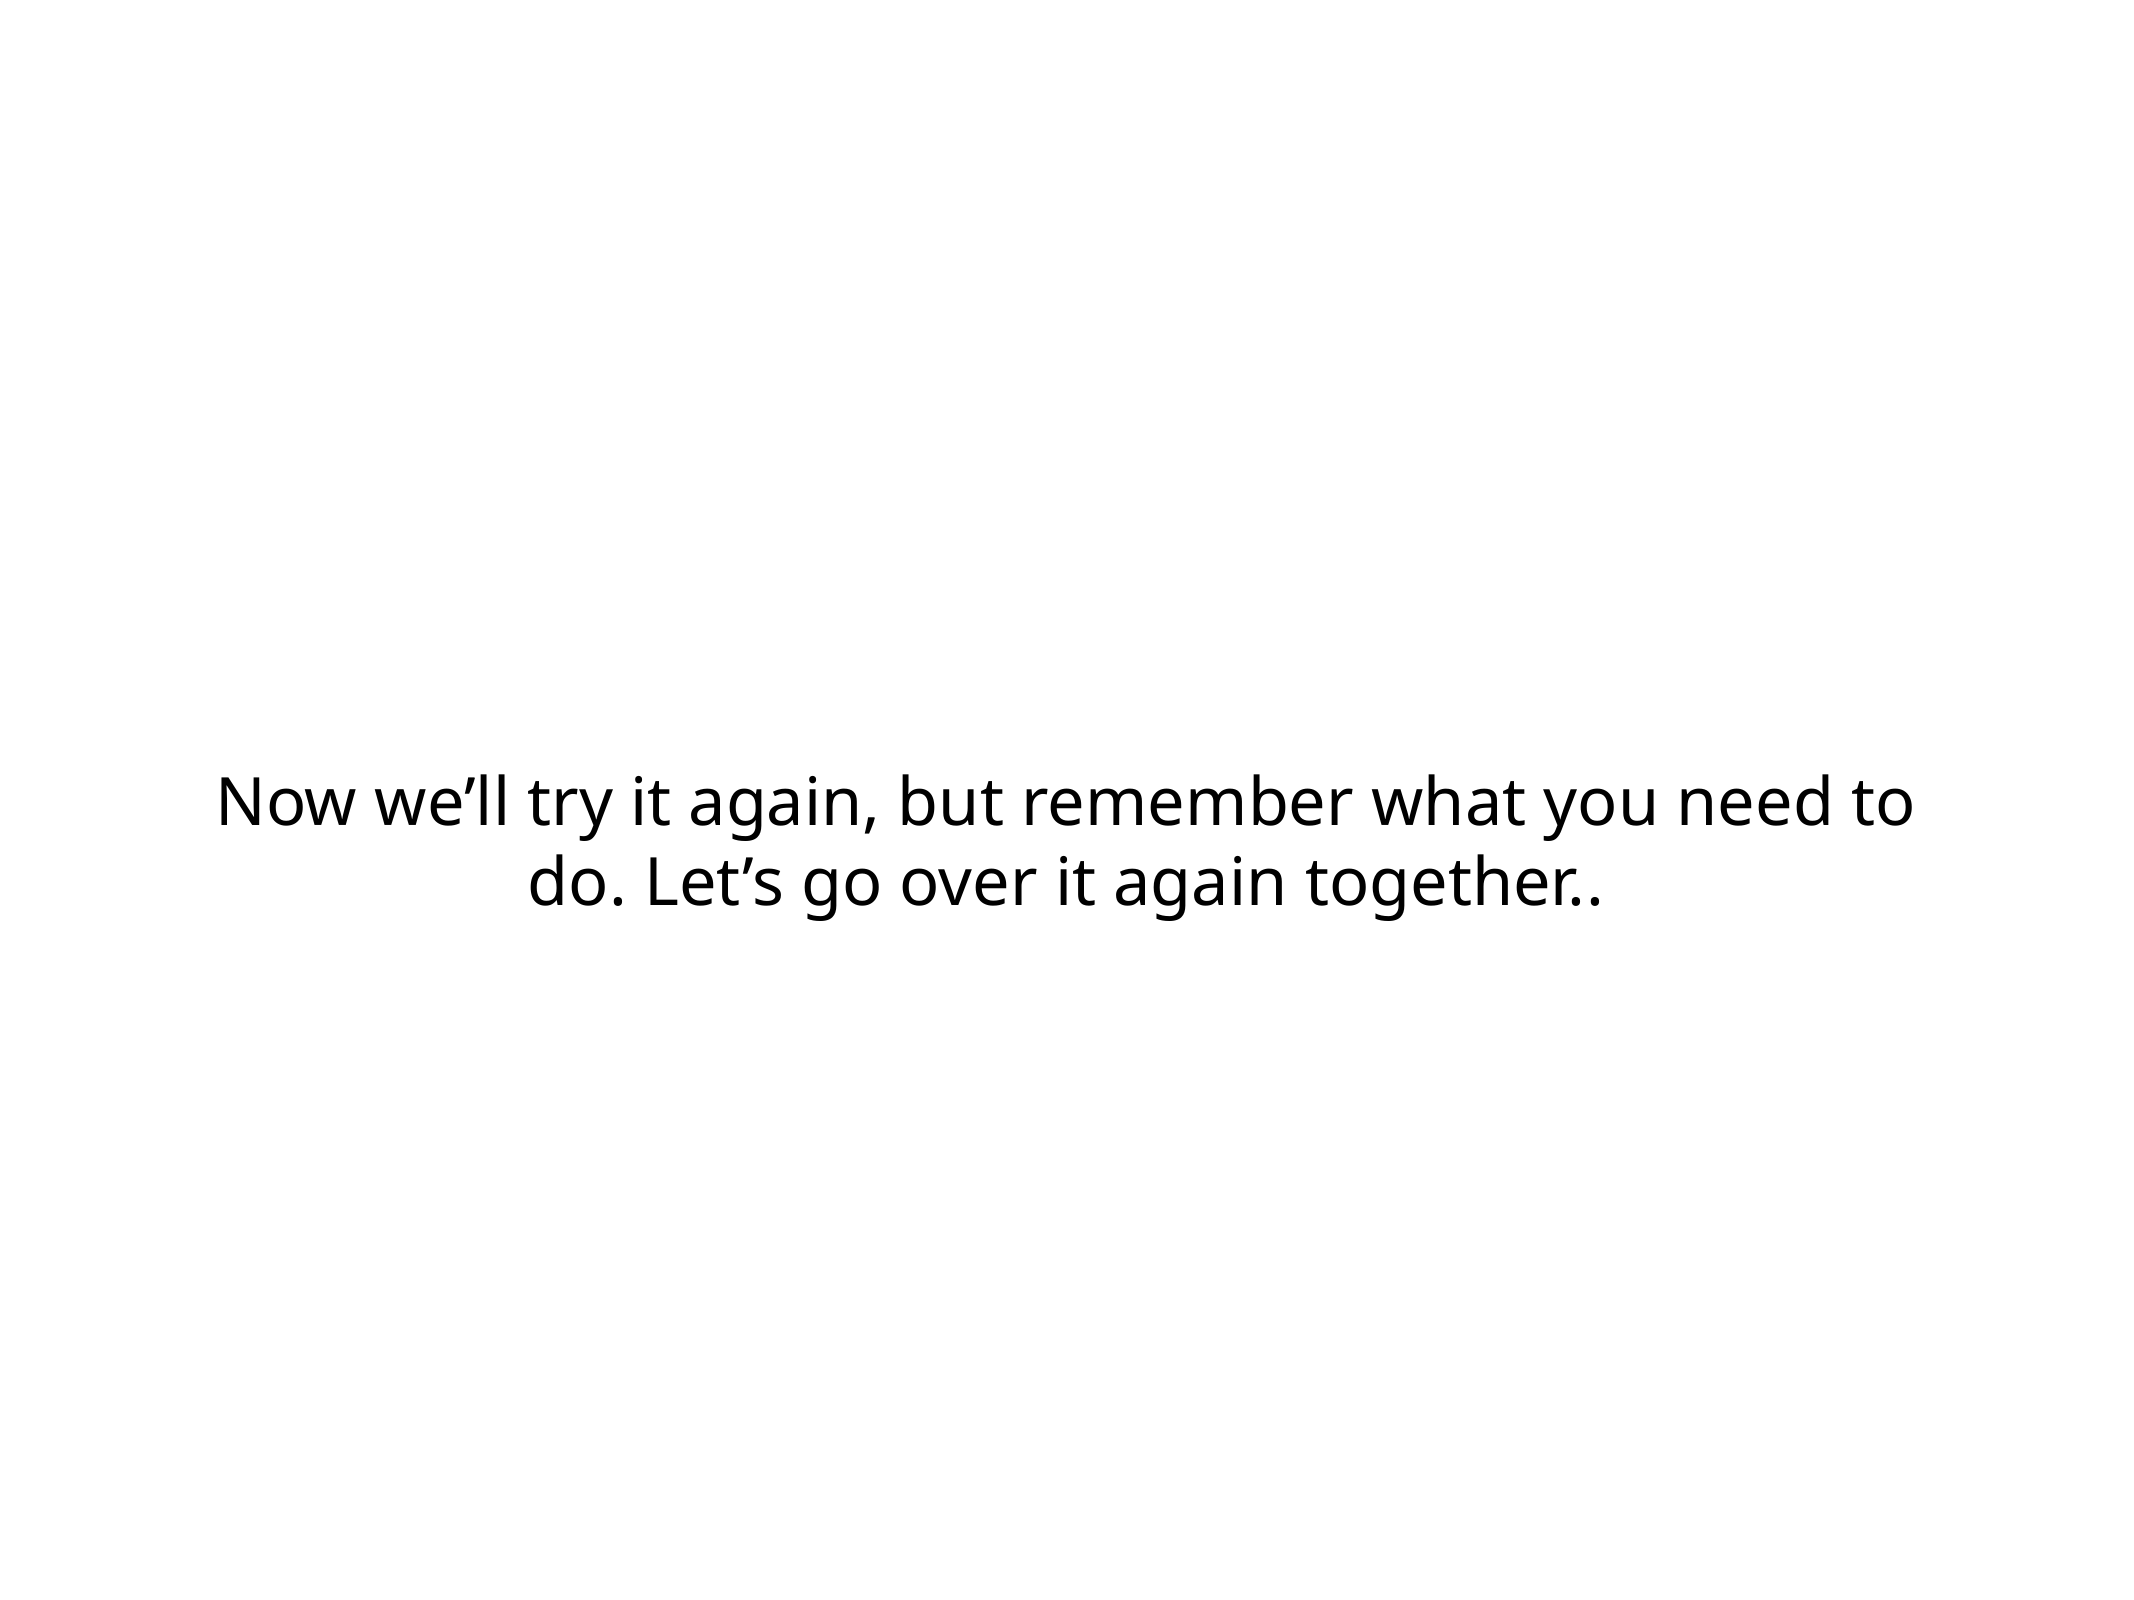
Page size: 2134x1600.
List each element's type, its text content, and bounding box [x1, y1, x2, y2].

text_box Now we’ll try it again, but remember what you need to do. Let’s go over it again together.. [188, 750, 1945, 1087]
